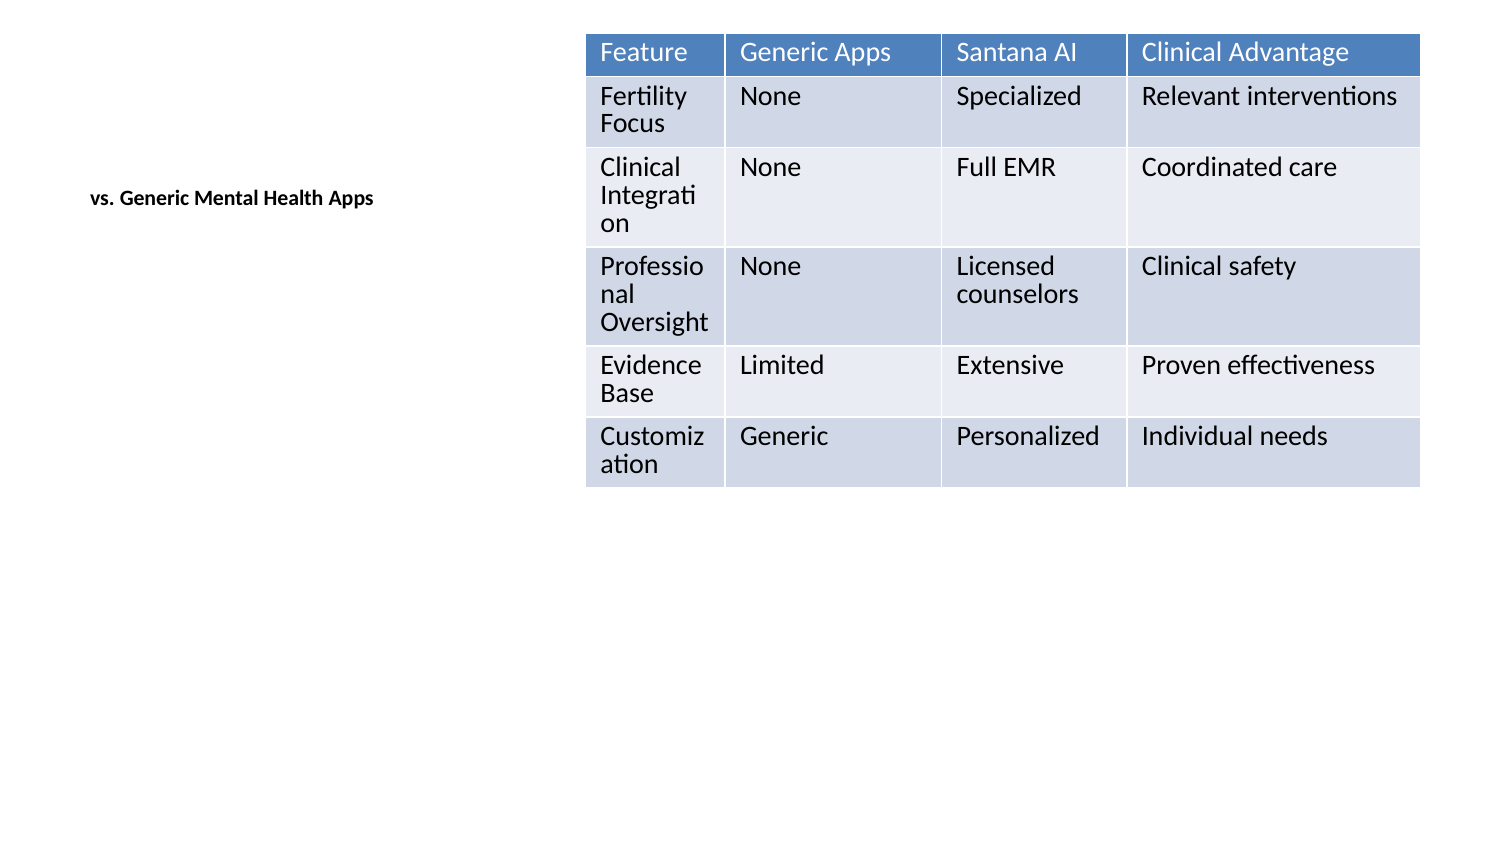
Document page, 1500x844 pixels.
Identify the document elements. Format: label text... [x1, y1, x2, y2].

table_cell Customization [586, 418, 724, 487]
table_header Feature [586, 34, 724, 76]
list vs. Generic Mental Health Apps [75, 176, 569, 754]
table_cell Specialized [942, 77, 1126, 147]
table_cell Full EMR [942, 148, 1126, 246]
table_cell Licensed counselors [942, 248, 1126, 345]
table_cell Clinical Integration [586, 148, 724, 246]
table_header Generic Apps [726, 34, 941, 76]
table_cell Generic [726, 418, 941, 487]
table_cell Fertility Focus [586, 77, 724, 147]
table_header Santana AI [942, 34, 1126, 76]
table_cell Clinical safety [1128, 248, 1420, 345]
table_cell Relevant interventions [1128, 77, 1420, 147]
table_cell Evidence Base [586, 347, 724, 416]
table_cell Personalized [942, 418, 1126, 487]
table_cell None [726, 148, 941, 246]
table_header Clinical Advantage [1128, 34, 1420, 76]
table_cell Coordinated care [1128, 148, 1420, 246]
table_cell Proven effectiveness [1128, 347, 1420, 416]
table_cell None [726, 248, 941, 345]
table_cell None [726, 77, 941, 147]
table_cell Individual needs [1128, 418, 1420, 487]
table_cell Professional Oversight [586, 248, 724, 345]
table_cell Extensive [942, 347, 1126, 416]
table_cell Limited [726, 347, 941, 416]
